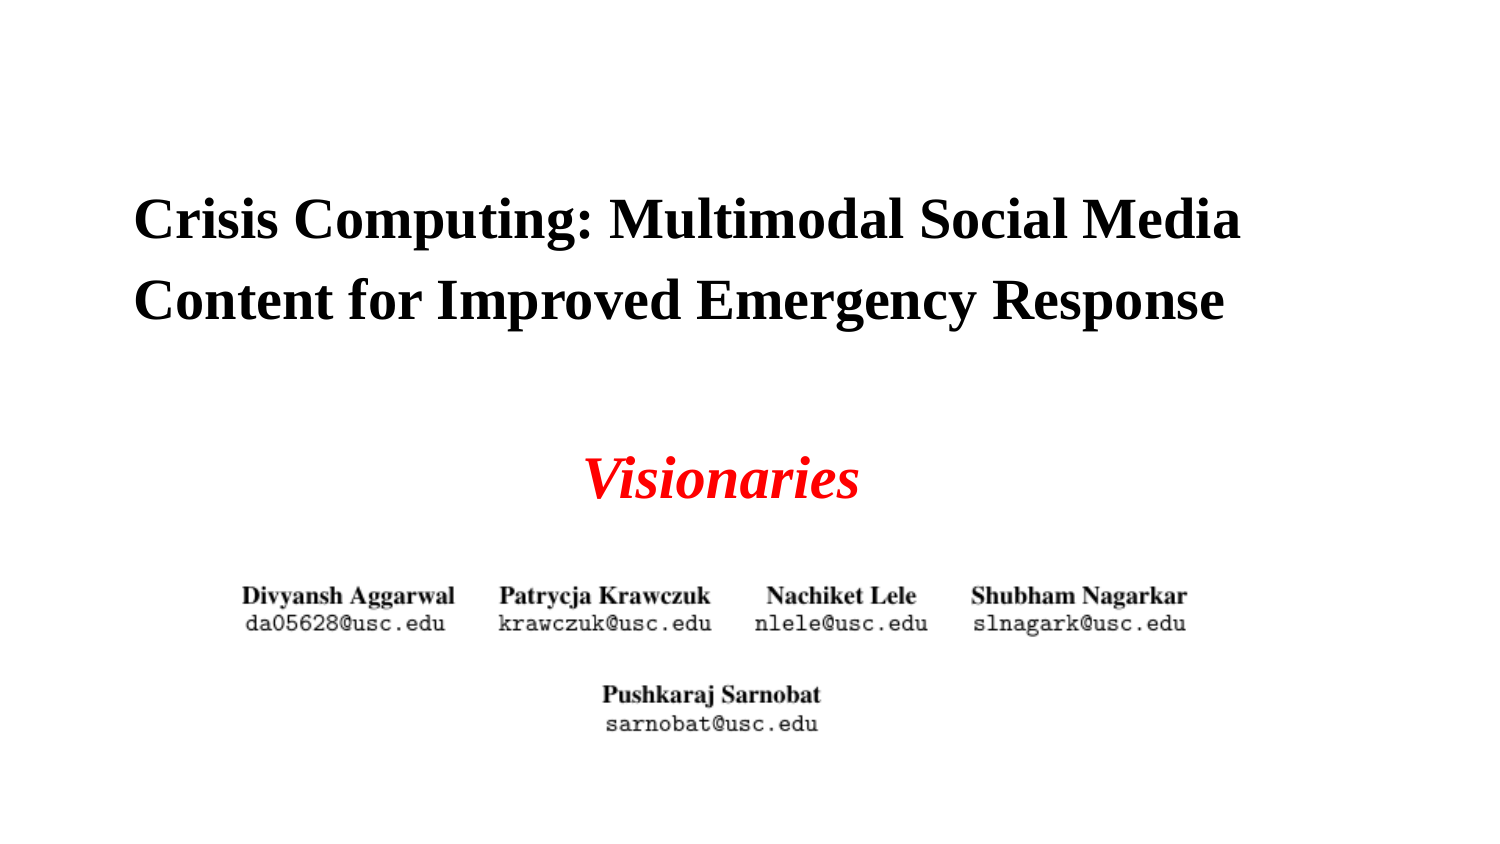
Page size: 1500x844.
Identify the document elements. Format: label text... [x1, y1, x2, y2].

title Crisis Computing: Multimodal Social Media Content for Improved Emergency Response [118, 130, 1330, 346]
title Visionaries [335, 407, 1012, 526]
picture [191, 535, 1236, 772]
